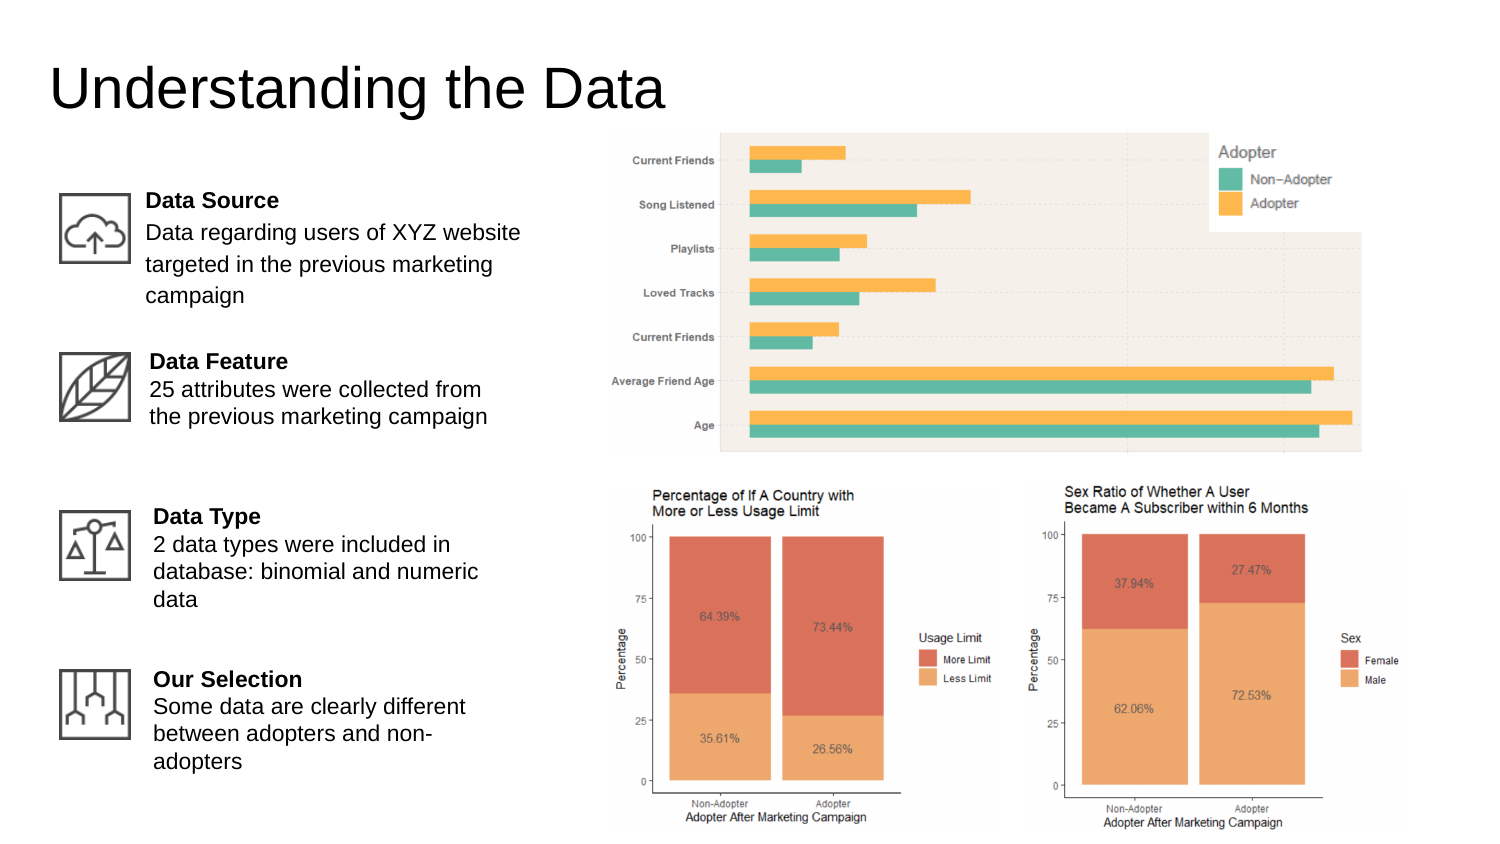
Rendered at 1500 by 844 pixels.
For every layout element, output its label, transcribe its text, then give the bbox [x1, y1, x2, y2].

picture [59, 351, 131, 423]
picture [610, 486, 996, 829]
picture [1025, 482, 1402, 833]
list Data Type 2 data types were included in database: binomial and numeric data [138, 482, 524, 577]
list Data Feature 25 attributes were collected from the previous marketing campaign [134, 327, 511, 446]
list Our Selection Some data are clearly different between adopters and non-adopters [138, 645, 524, 739]
picture [59, 193, 131, 264]
picture [59, 668, 131, 741]
title Understanding the Data [34, 35, 1433, 129]
picture [606, 128, 1362, 457]
list Data Source Data regarding users of XYZ website targeted in the previous marketing campaign [130, 166, 544, 261]
picture [59, 510, 131, 581]
